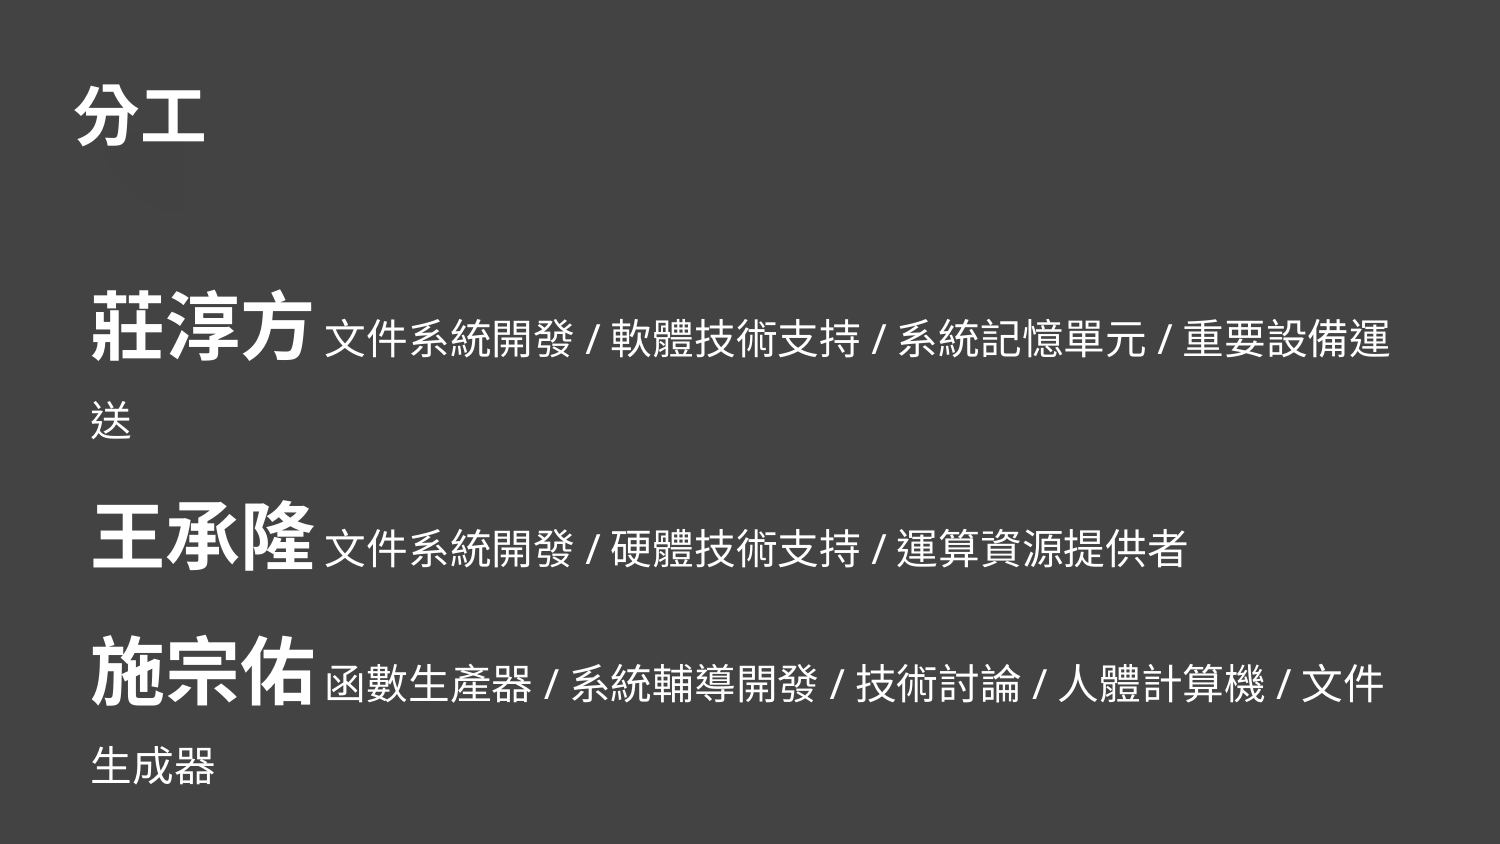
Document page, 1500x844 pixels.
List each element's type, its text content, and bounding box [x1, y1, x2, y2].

title 分工 [59, 59, 1213, 159]
list 莊淳方 文件系統開發/軟體技術支持/系統記憶單元/重要設備運送 王承隆 文件系統開發/硬體技術支持/運算資源提供者 施宗佑 函數生產器/系統輔導開發/技術討論/人體計算機/文件生成器 傅文宗 函數翻譯機/演算法開發/技術討論/程式重構支援/文件生成器 [59, 219, 1435, 842]
